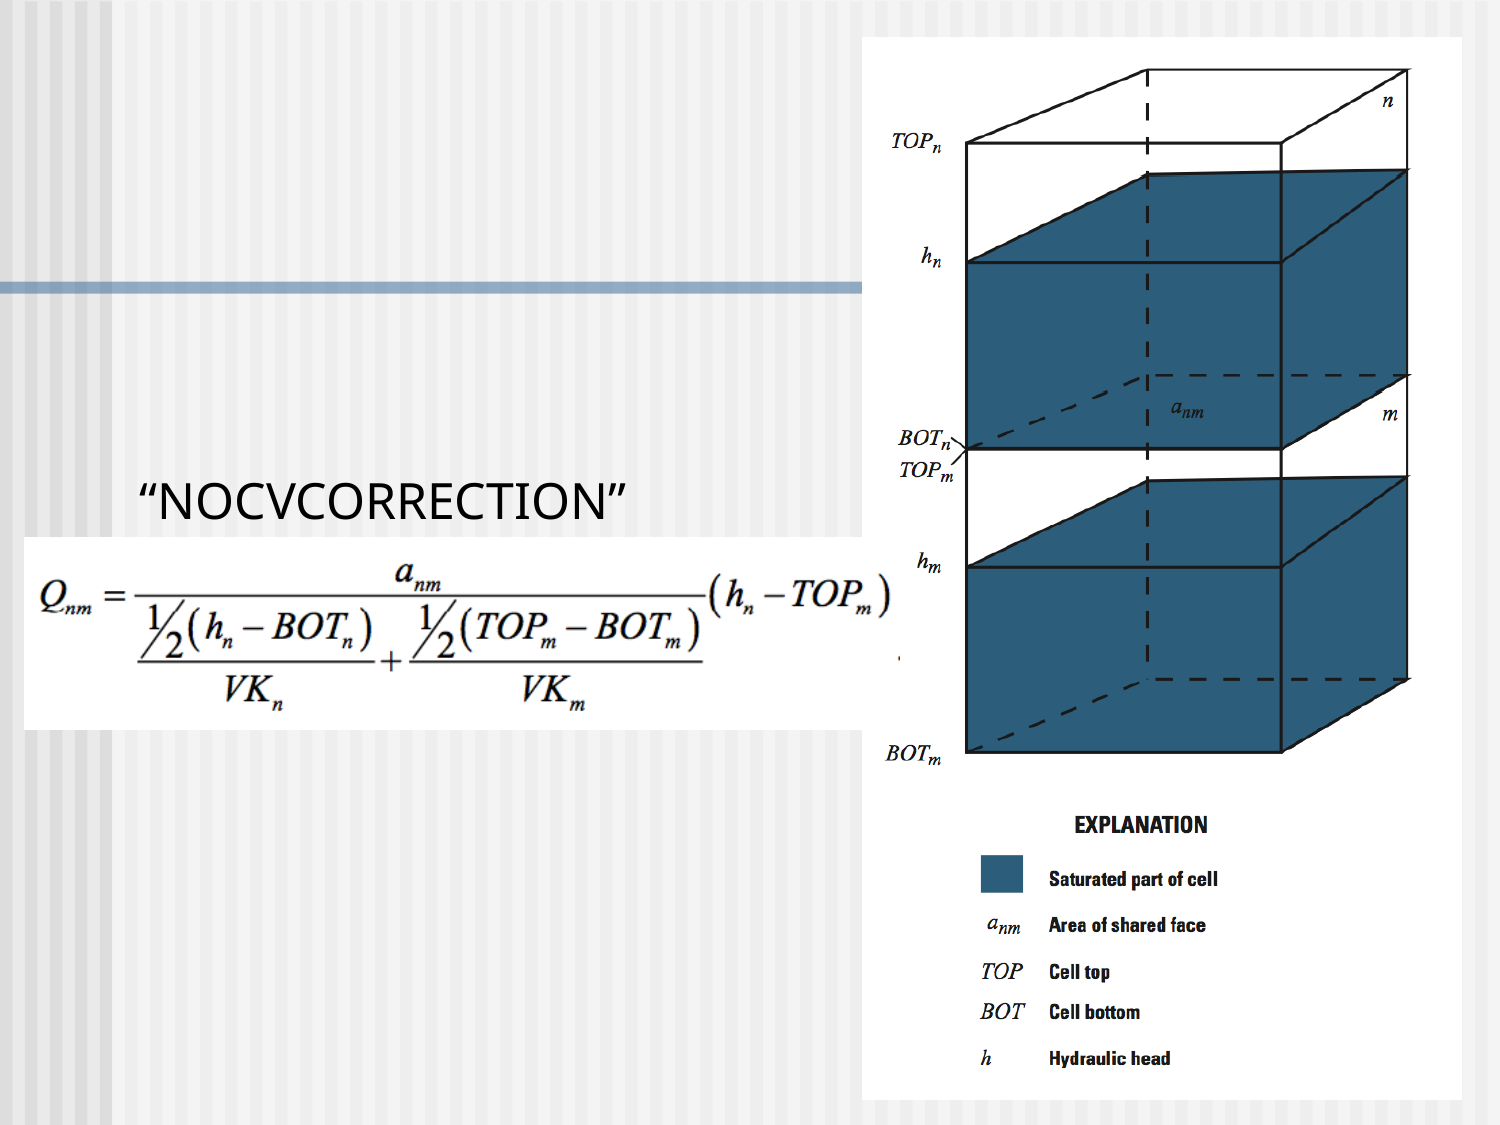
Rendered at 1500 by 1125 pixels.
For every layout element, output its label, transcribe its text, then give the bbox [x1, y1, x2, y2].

picture [24, 37, 1462, 1101]
text_box “NOCVCORRECTION” [124, 462, 642, 535]
